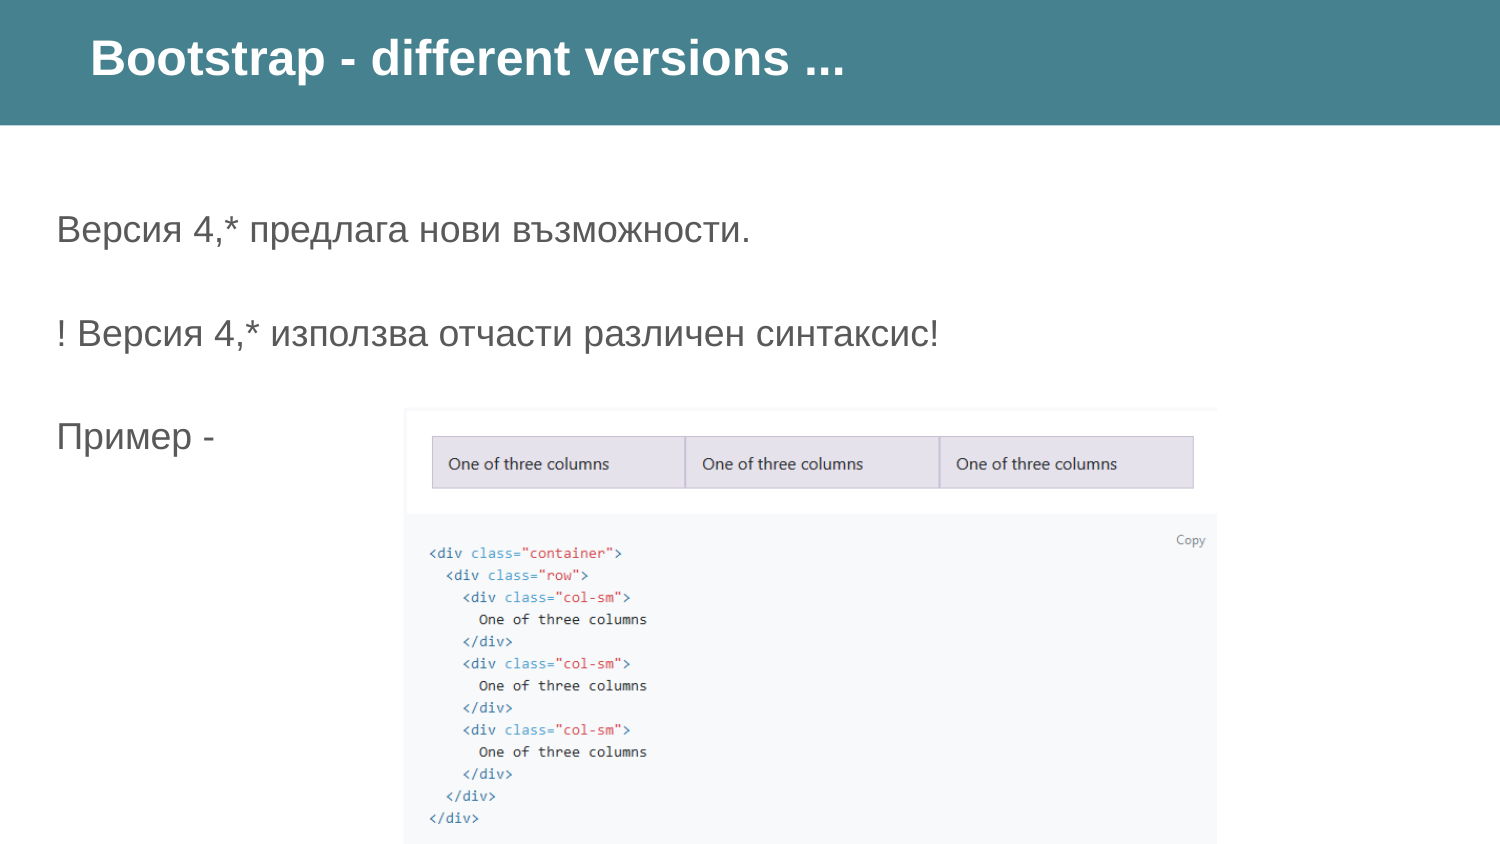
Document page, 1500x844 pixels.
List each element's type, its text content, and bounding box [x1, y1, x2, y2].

text_box [0, 0, 1500, 126]
picture [390, 394, 1218, 844]
list Версия 4,* предлага нови възможности. ! Версия 4,* използва отчасти различен синтаксис! Пример - [41, 138, 1449, 750]
text_box Bootstrap - different versions ... [0, 10, 1117, 126]
